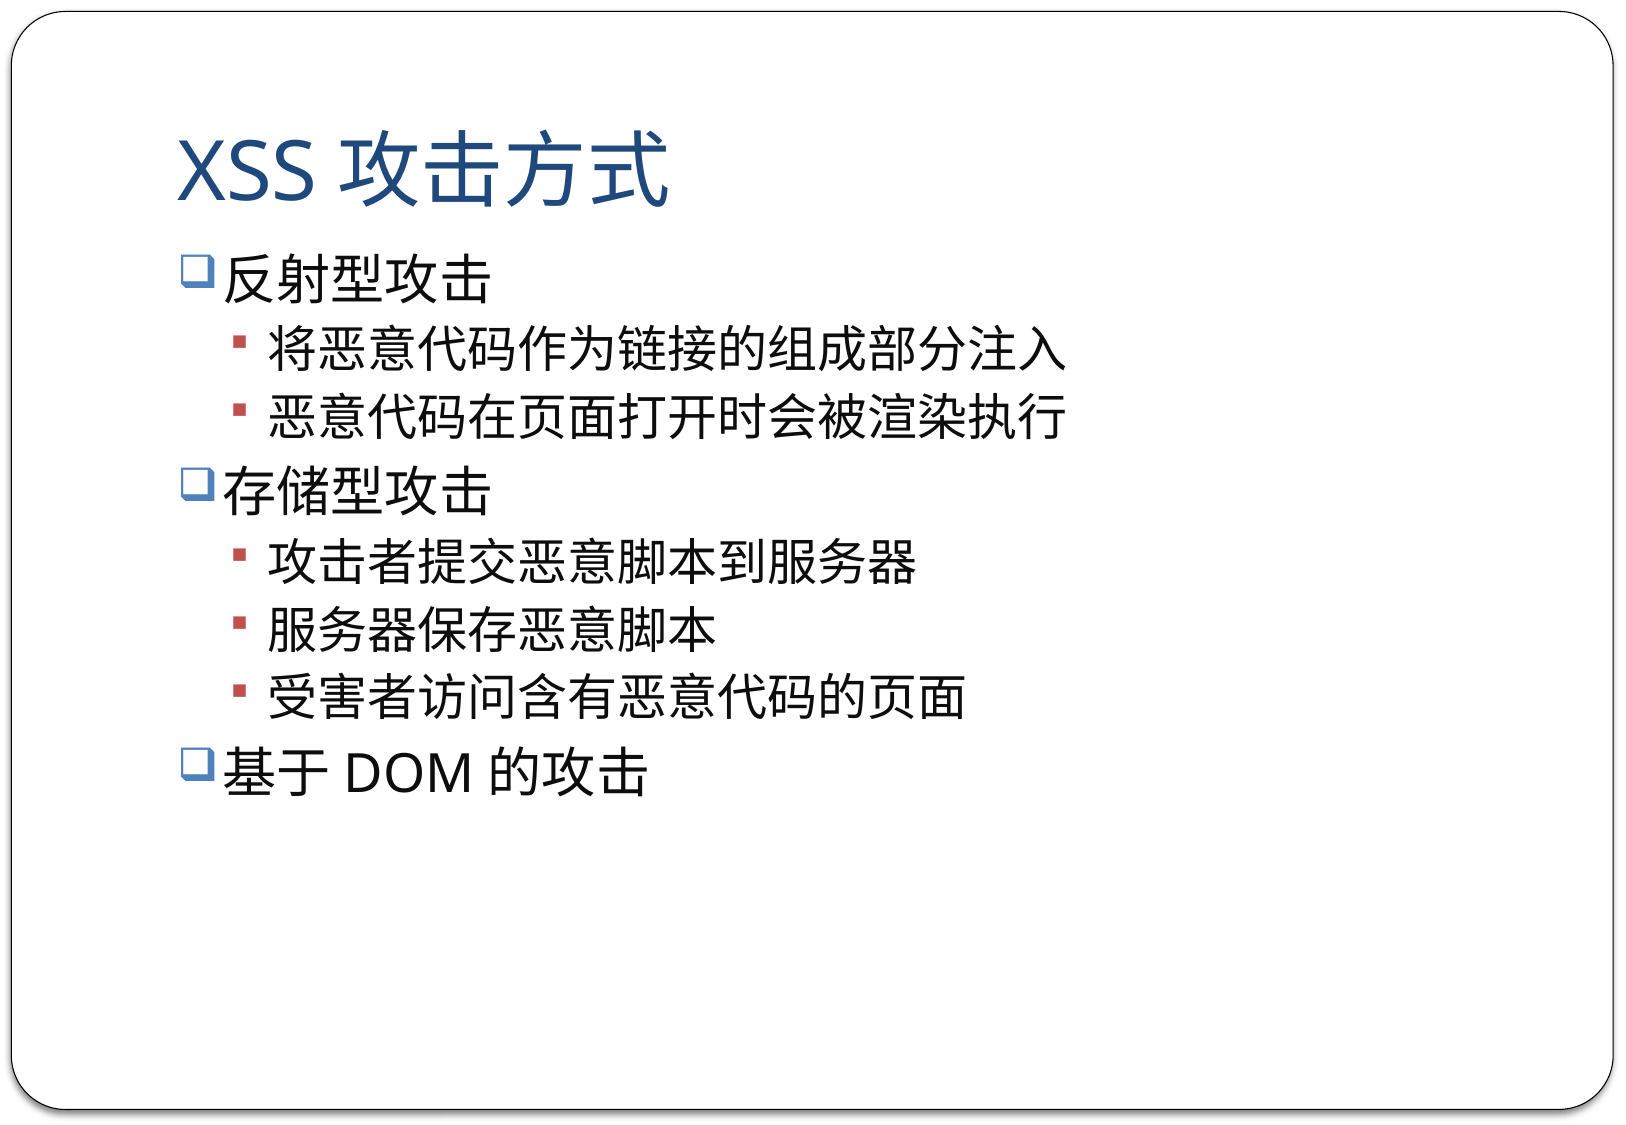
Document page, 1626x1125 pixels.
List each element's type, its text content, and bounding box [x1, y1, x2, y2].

title XSS攻击方式 [162, 45, 1544, 233]
list 反射型攻击 将恶意代码作为链接的组成部分注入 恶意代码在页面打开时会被渲染执行 存储型攻击 攻击者提交恶意脚本到服务器 服务器保存恶意脚本 受害者访问含有恶意代码的页面 基于DOM的攻击 [162, 237, 1544, 988]
